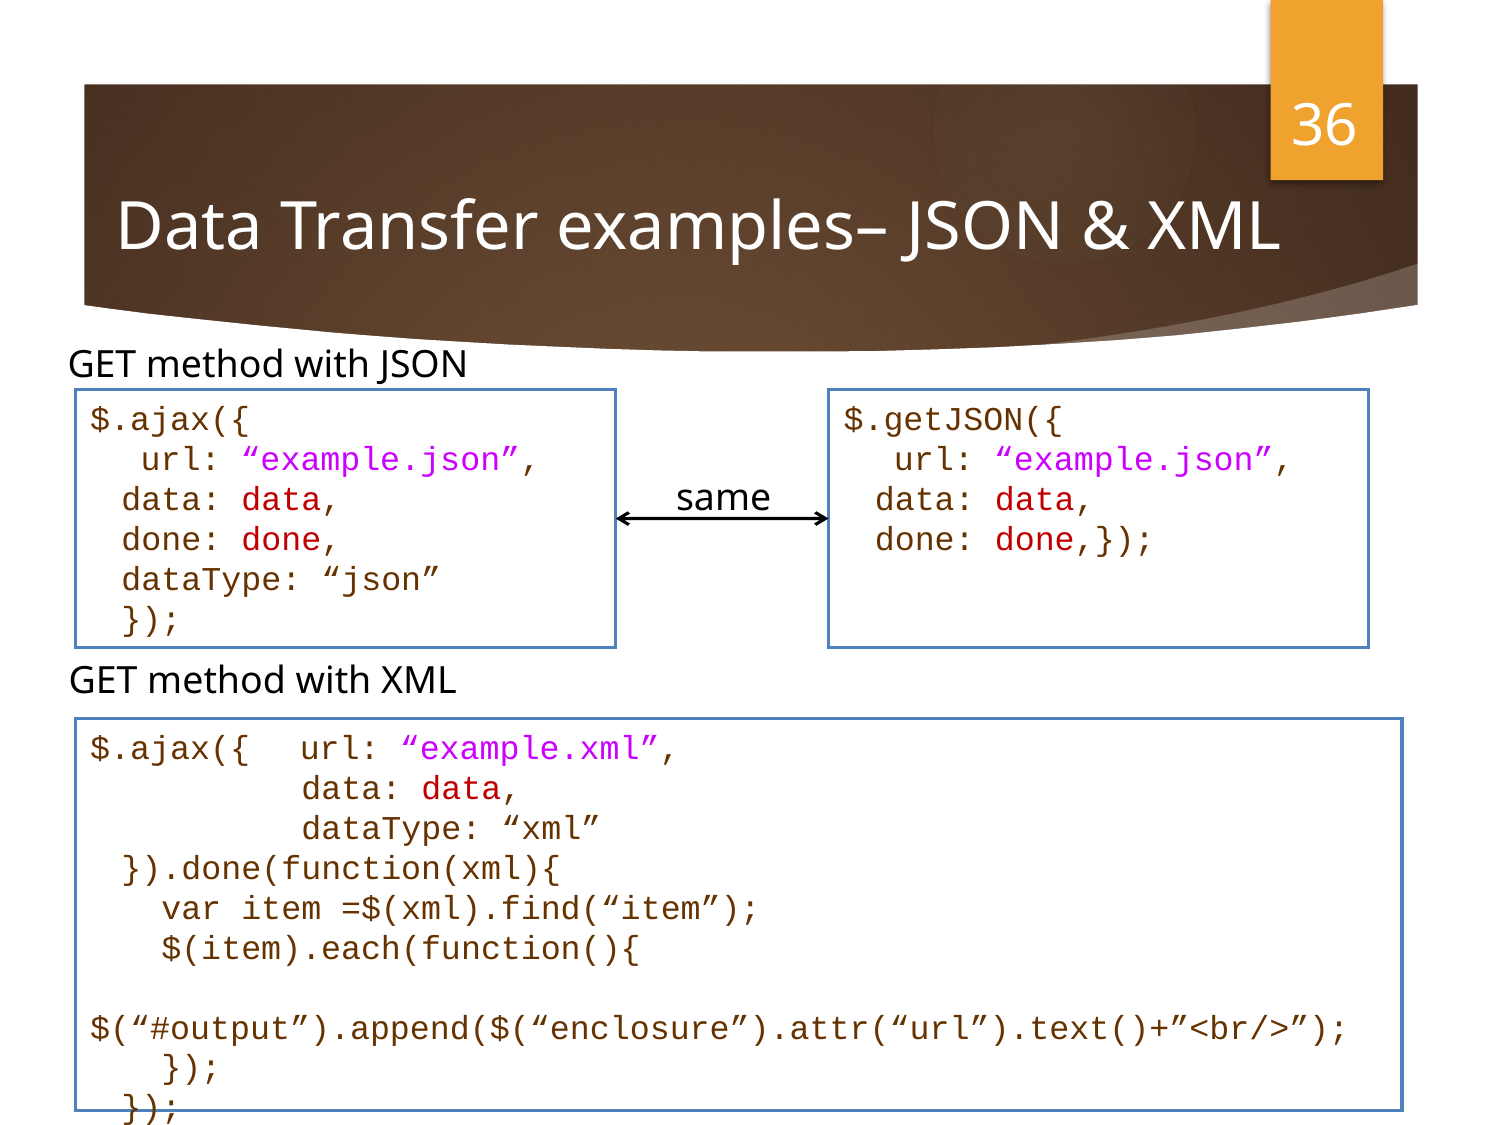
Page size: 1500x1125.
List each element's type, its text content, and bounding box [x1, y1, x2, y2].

title Data Transfer examples– JSON & XML [100, 164, 1369, 282]
text_box same [661, 465, 787, 517]
text_box $.ajax({ url: “example.json”, data: data, done: done, dataType: “json” }); [75, 389, 616, 648]
slide_number 36 [1259, 48, 1390, 175]
text_box $.getJSON({ url: “example.json”, data: data, done: done,}); [828, 389, 1369, 648]
text_box $.ajax({ url: “example.xml”, data: data, dataType: “xml” }).done(function(xml){ var item =$(xml).find(“item”); $(item).each(function(){ $(“#output”).append($(“enclosure”).attr(“url”).text()+”<br/>”); }); }); [75, 718, 1402, 1111]
text_box GET method with JSON [52, 333, 484, 393]
text_box GET method with XML [53, 648, 472, 709]
